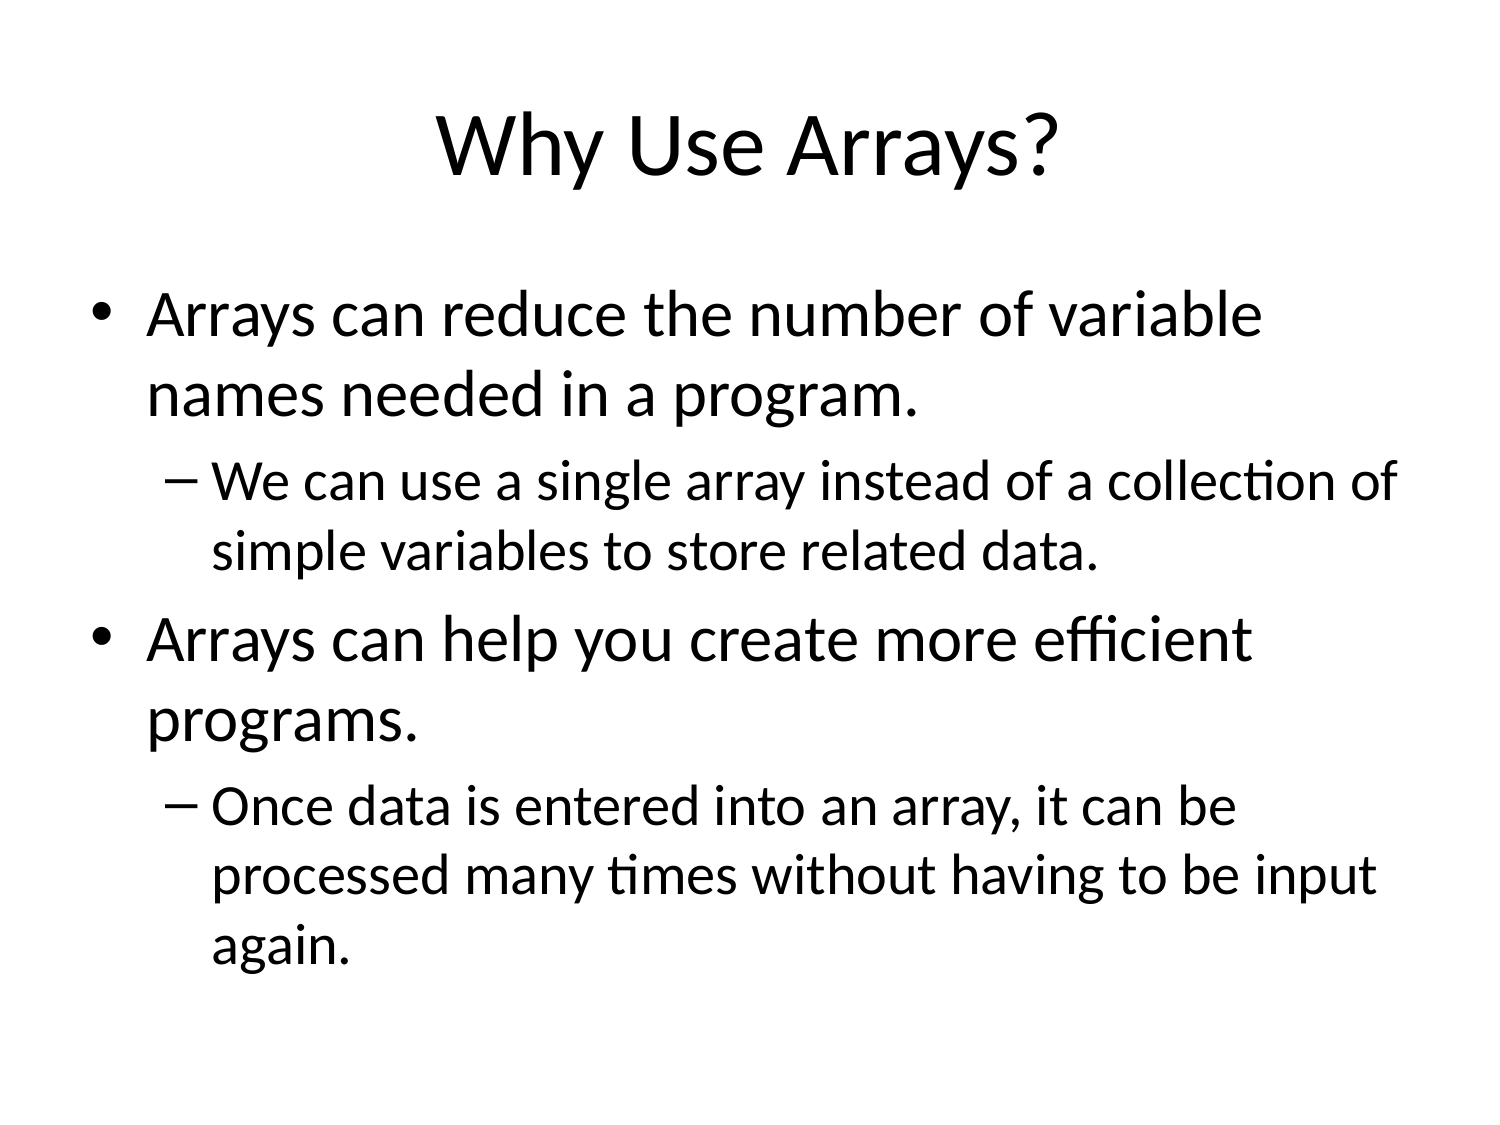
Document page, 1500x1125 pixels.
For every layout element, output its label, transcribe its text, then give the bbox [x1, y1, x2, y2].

list Arrays can reduce the number of variable names needed in a program. We can use a single array instead of a collection of simple variables to store related data. Arrays can help you create more efficient programs. Once data is entered into an array, it can be processed many times without having to be input again. [75, 262, 1425, 1005]
title Why Use Arrays? [75, 45, 1425, 233]
